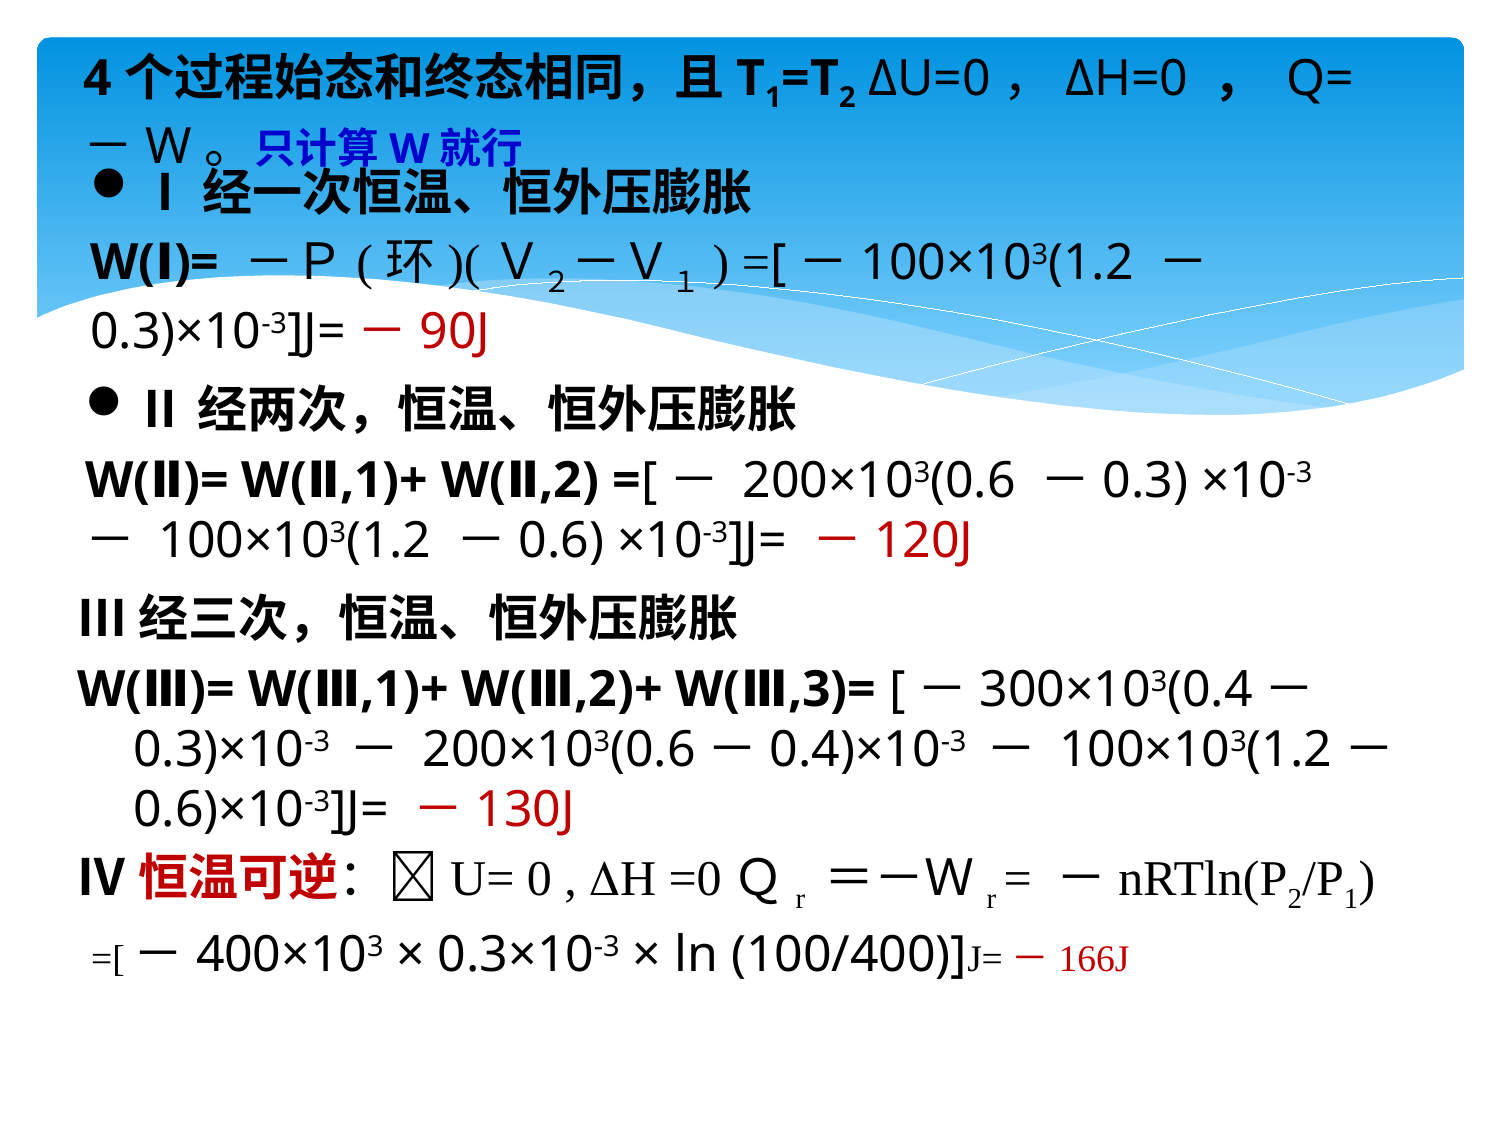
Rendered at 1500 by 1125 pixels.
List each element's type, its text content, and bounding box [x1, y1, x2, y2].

text_box Ⅲ经三次，恒温、恒外压膨胀 W(Ⅲ)= W(Ⅲ,1)+ W(Ⅲ,2)+ W(Ⅲ,3)= [－300×103(0.4－0.3)×10-3 － 200×103(0.6－0.4)×10-3 － 100×103(1.2－0.6)×10-3]J= －130J [62, 579, 1411, 844]
text_box Ⅱ经两次，恒温、恒外压膨胀 W(Ⅱ)= W(Ⅱ,1)+ W(Ⅱ,2) =[－ 200×103(0.6 －0.3) ×10-3 － 100×103(1.2 －0.6) ×10-3]J= －120J [70, 369, 1388, 575]
text_box Ⅳ恒温可逆：U= 0 , H =0Ｑr ＝－Ｗr = －nRTln(P2/P1) [61, 844, 1459, 915]
text_box Ⅰ经一次恒温、恒外压膨胀 W(Ⅰ)= －Ｐ(环)(Ｖ２－Ｖ１) =[－100×103(1.2 －0.3)×10-3]J=－90J [75, 152, 1413, 366]
list 4个过程始态和终态相同，且T1=T2 ΔU=0，ΔH=0 ， Q=－W。只计算W就行 [68, 0, 1419, 181]
text_box =[－400×103 × 0.3×10-3 × ln (100/400)]J=－166J [76, 908, 1388, 989]
